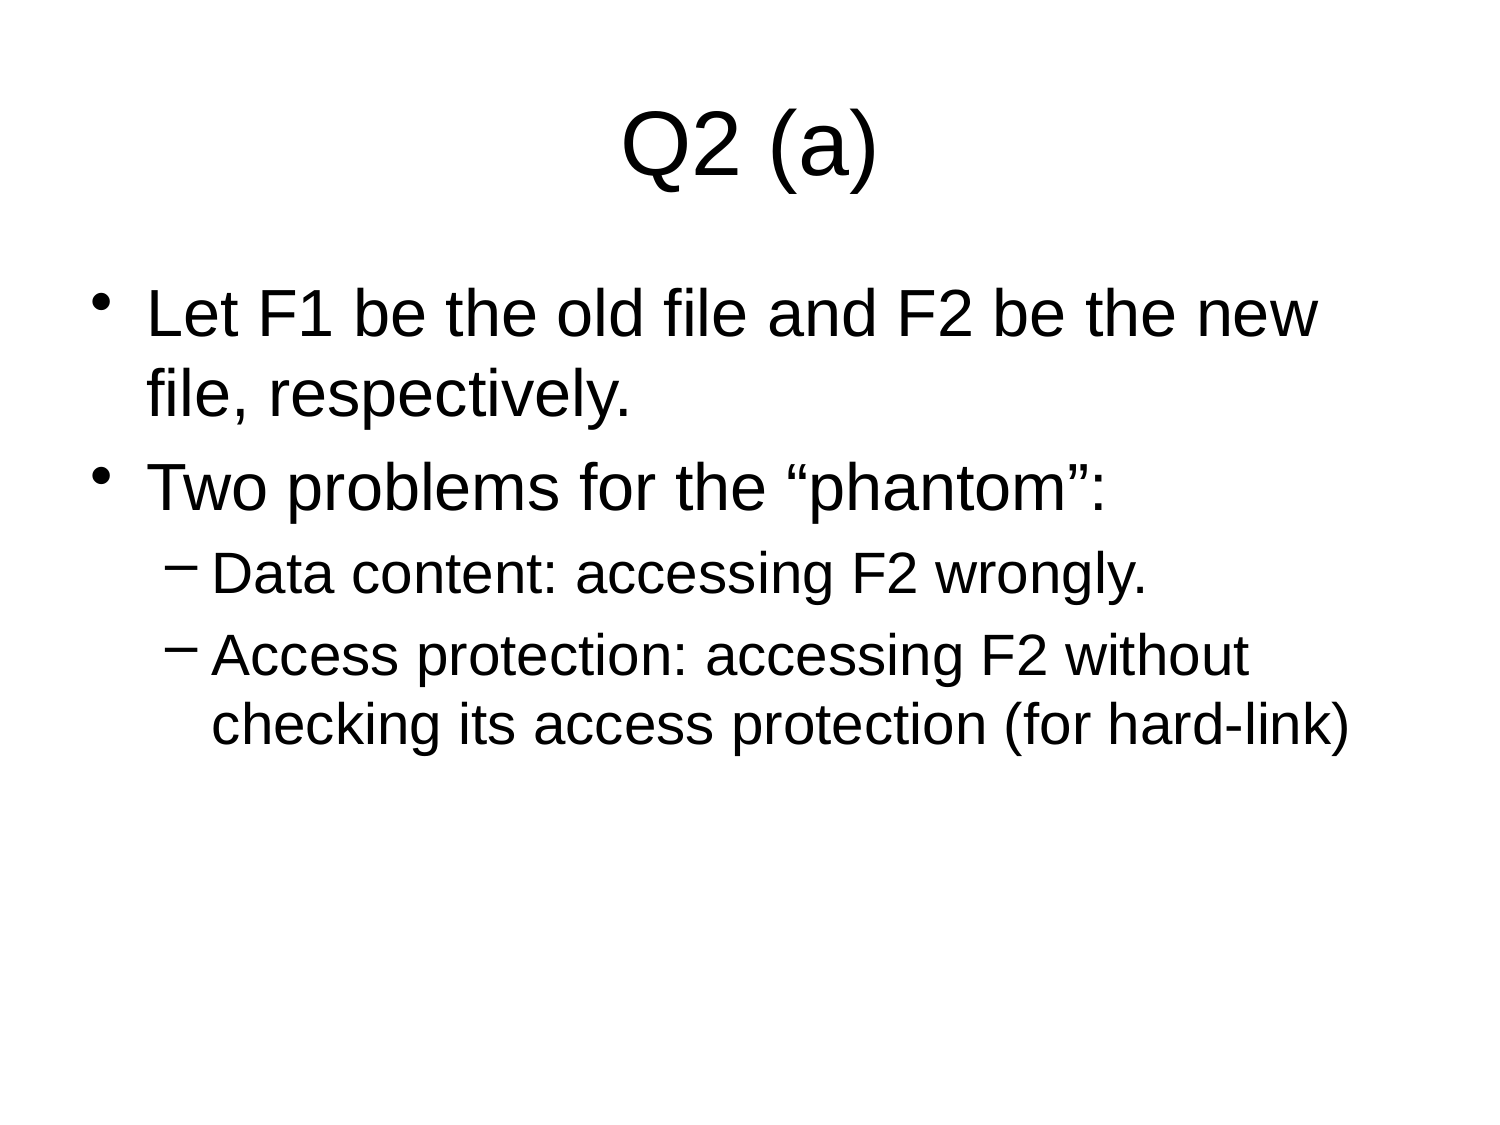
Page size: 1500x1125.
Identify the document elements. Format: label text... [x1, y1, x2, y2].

list Let F1 be the old file and F2 be the new file, respectively. Two problems for the “phantom”: Data content: accessing F2 wrongly. Access protection: accessing F2 without checking its access protection (for hard-link) [75, 262, 1425, 1005]
title Q2 (a) [75, 45, 1425, 233]
